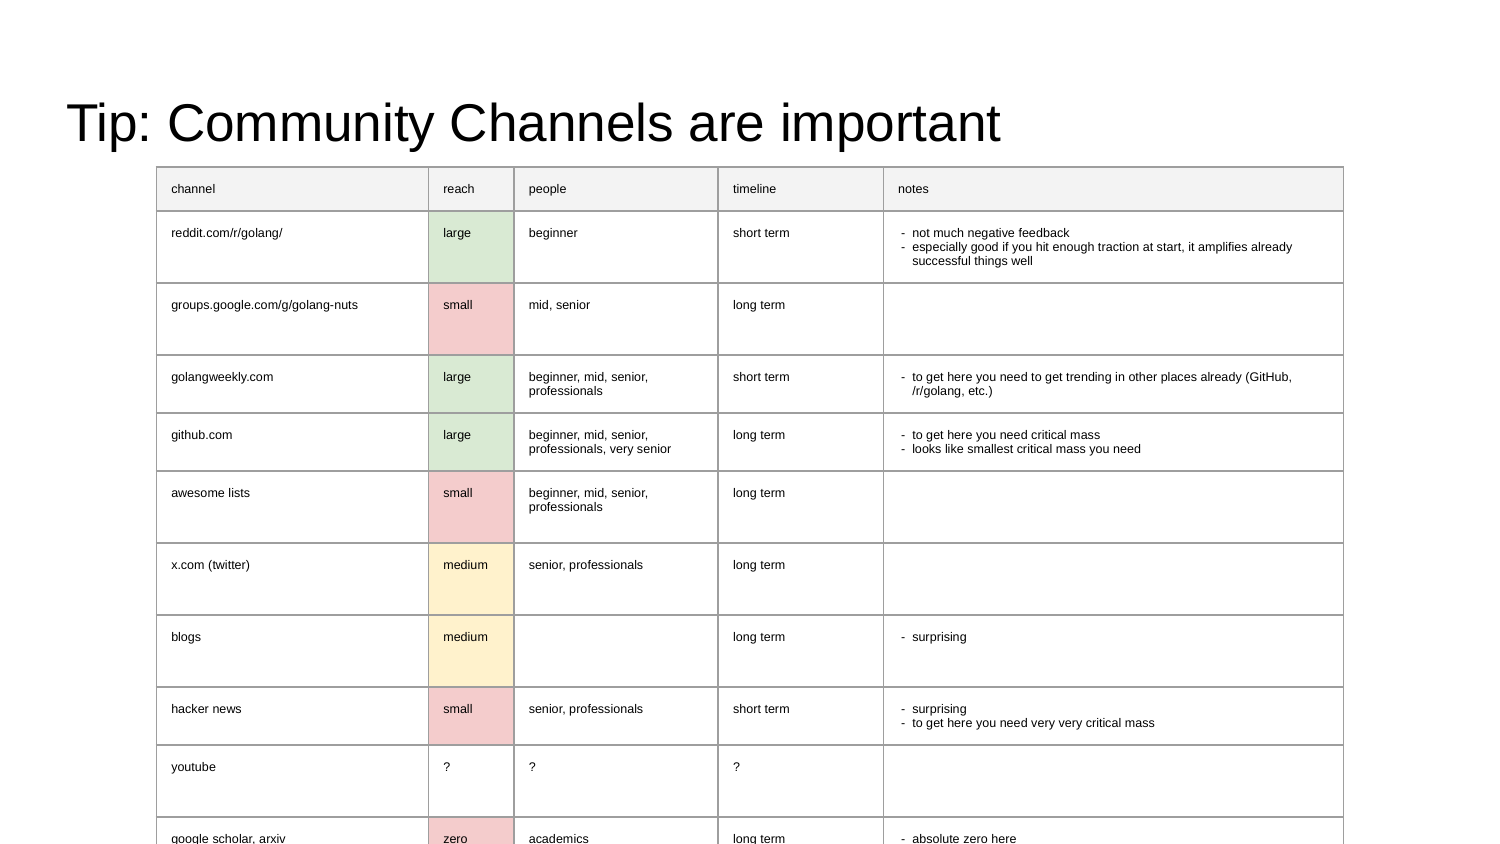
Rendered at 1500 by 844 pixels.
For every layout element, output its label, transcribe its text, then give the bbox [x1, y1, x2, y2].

table_cell groups.google.com/g/golang-nuts [157, 284, 428, 354]
table_cell long term [719, 616, 883, 686]
title Tip: Community Channels are important [51, 72, 1449, 167]
table_cell long term [719, 414, 883, 470]
table_header reach [429, 168, 513, 210]
table_cell senior, professionals [515, 688, 717, 744]
table_cell blogs [157, 616, 428, 686]
table_cell small [429, 472, 513, 542]
table_cell medium [429, 544, 513, 614]
table_cell ? [515, 746, 717, 816]
table_cell large [429, 414, 513, 470]
table_header timeline [719, 168, 883, 210]
table_header notes [884, 168, 1343, 210]
table_cell reddit.com/r/golang/ [157, 212, 428, 282]
table_cell [884, 544, 1343, 614]
table_header people [515, 168, 717, 210]
table_cell google scholar, arxiv [157, 818, 428, 844]
table_cell ? [429, 746, 513, 816]
table_cell senior, professionals [515, 544, 717, 614]
table_cell beginner, mid, senior, professionals [515, 472, 717, 542]
table_cell mid, senior [515, 284, 717, 354]
table_cell to get here you need to get trending in other places already (GitHub, /r/golang, etc.) [884, 356, 1343, 412]
table_cell [515, 616, 717, 686]
table_cell small [429, 688, 513, 744]
table_cell academics [515, 818, 717, 844]
table_cell long term [719, 284, 883, 354]
table_cell short term [719, 356, 883, 412]
table_cell long term [719, 544, 883, 614]
table_cell hacker news [157, 688, 428, 744]
table_cell beginner, mid, senior, professionals [515, 356, 717, 412]
table_cell surprising to get here you need very very critical mass [884, 688, 1343, 744]
table_cell [884, 284, 1343, 354]
table_cell [884, 746, 1343, 816]
table_cell to get here you need critical mass looks like smallest critical mass you need [884, 414, 1343, 470]
table_cell [884, 472, 1343, 542]
table_header channel [157, 168, 428, 210]
table_cell beginner [515, 212, 717, 282]
table_cell large [429, 356, 513, 412]
table_cell golangweekly.com [157, 356, 428, 412]
table_cell medium [429, 616, 513, 686]
table_cell awesome lists [157, 472, 428, 542]
table_cell youtube [157, 746, 428, 816]
table_cell small [429, 284, 513, 354]
table_cell short term [719, 688, 883, 744]
table_cell beginner, mid, senior, professionals, very senior [515, 414, 717, 470]
table_cell absolute zero here [884, 818, 1343, 844]
table_cell zero [429, 818, 513, 844]
table_cell large [429, 212, 513, 282]
table_cell short term [719, 212, 883, 282]
table_cell ? [719, 746, 883, 816]
table_cell x.com (twitter) [157, 544, 428, 614]
table_cell surprising [884, 616, 1343, 686]
table_cell long term [719, 472, 883, 542]
table_cell long term [719, 818, 883, 844]
table_cell not much negative feedback especially good if you hit enough traction at start, it amplifies already successful things well [884, 212, 1343, 282]
table_cell github.com [157, 414, 428, 470]
